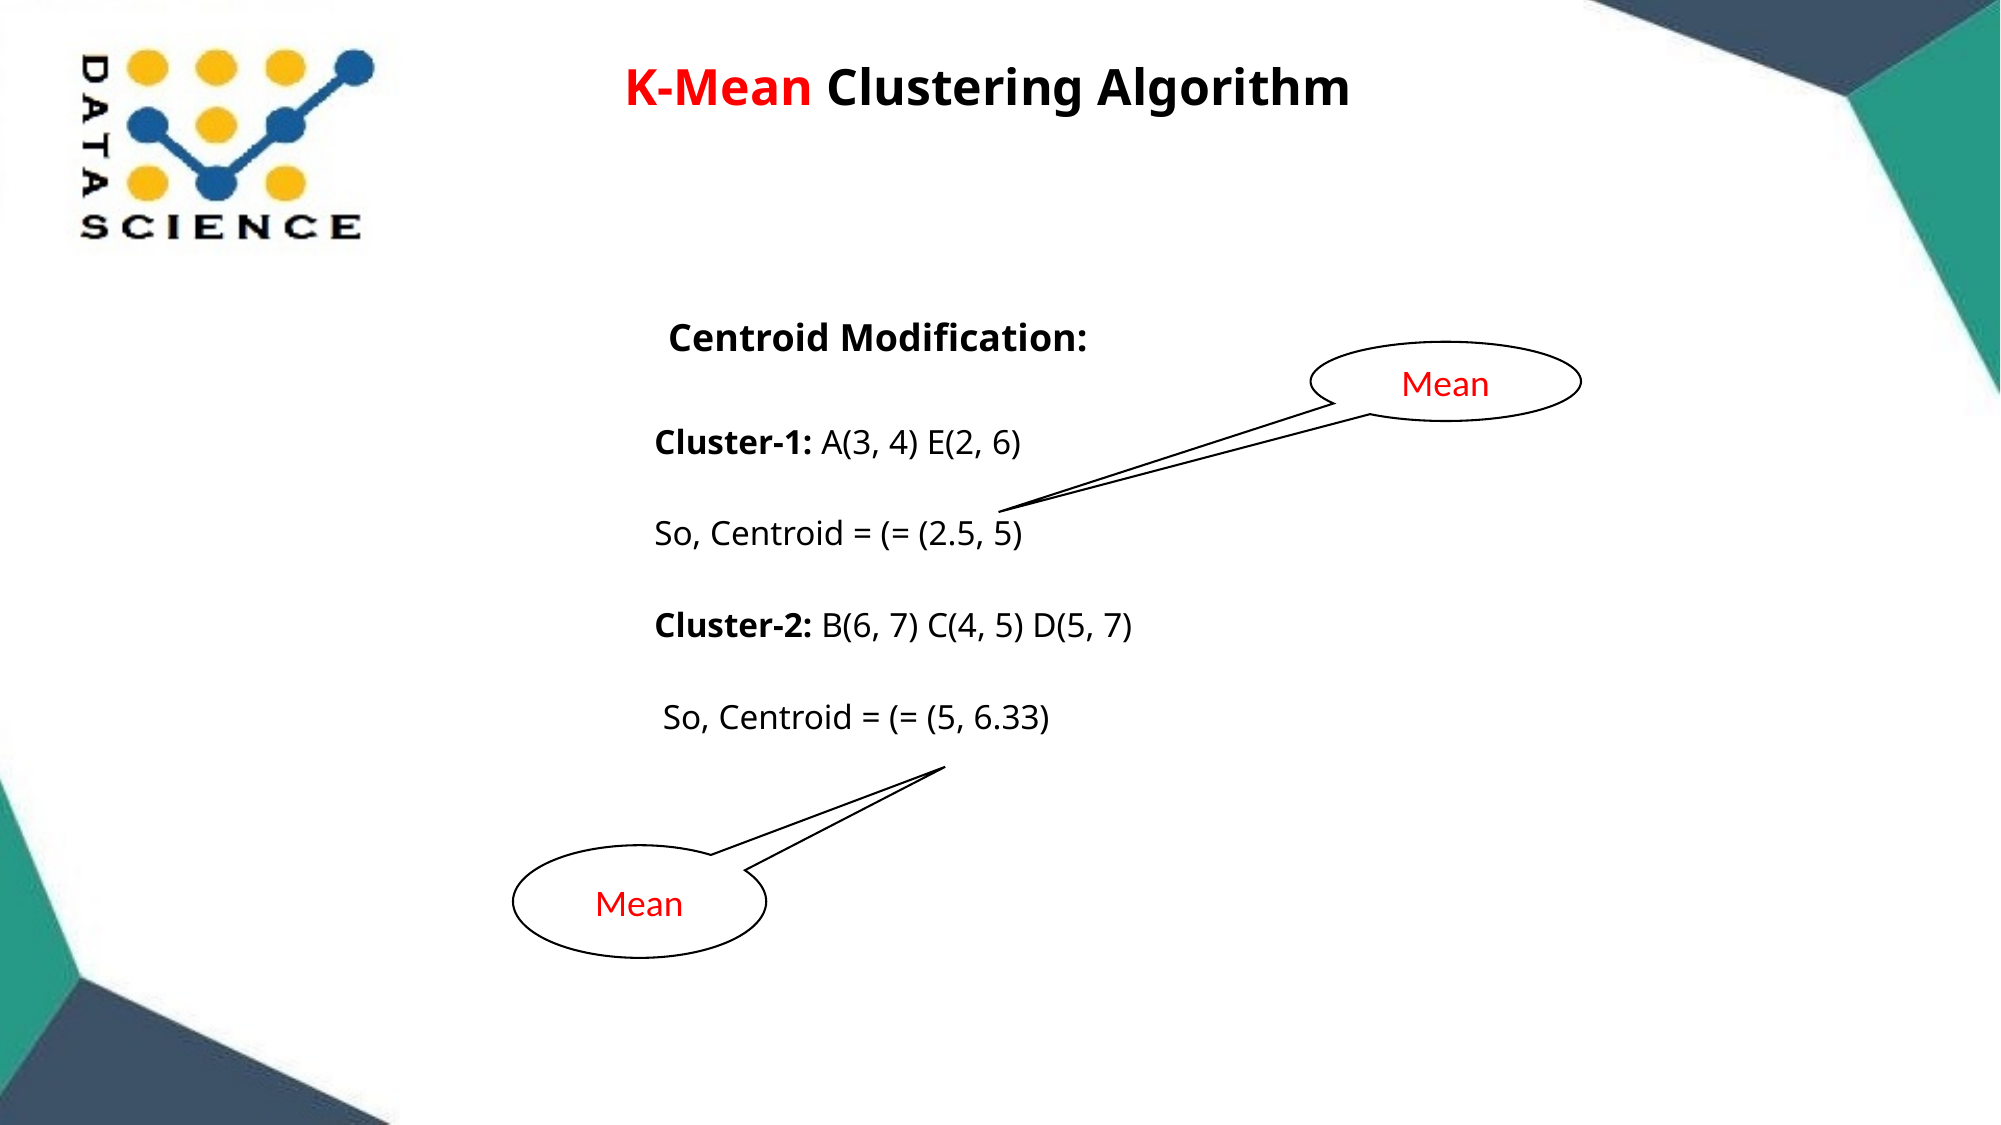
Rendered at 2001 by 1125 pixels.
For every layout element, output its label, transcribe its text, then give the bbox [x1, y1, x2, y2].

text_box K-Mean Clustering Algorithm [505, 39, 1484, 123]
text_box Centroid Modification: [653, 299, 1103, 367]
picture [0, 0, 2001, 1125]
text_box Mean [580, 871, 699, 931]
text_box Mean [998, 340, 1583, 514]
text_box [511, 765, 946, 959]
